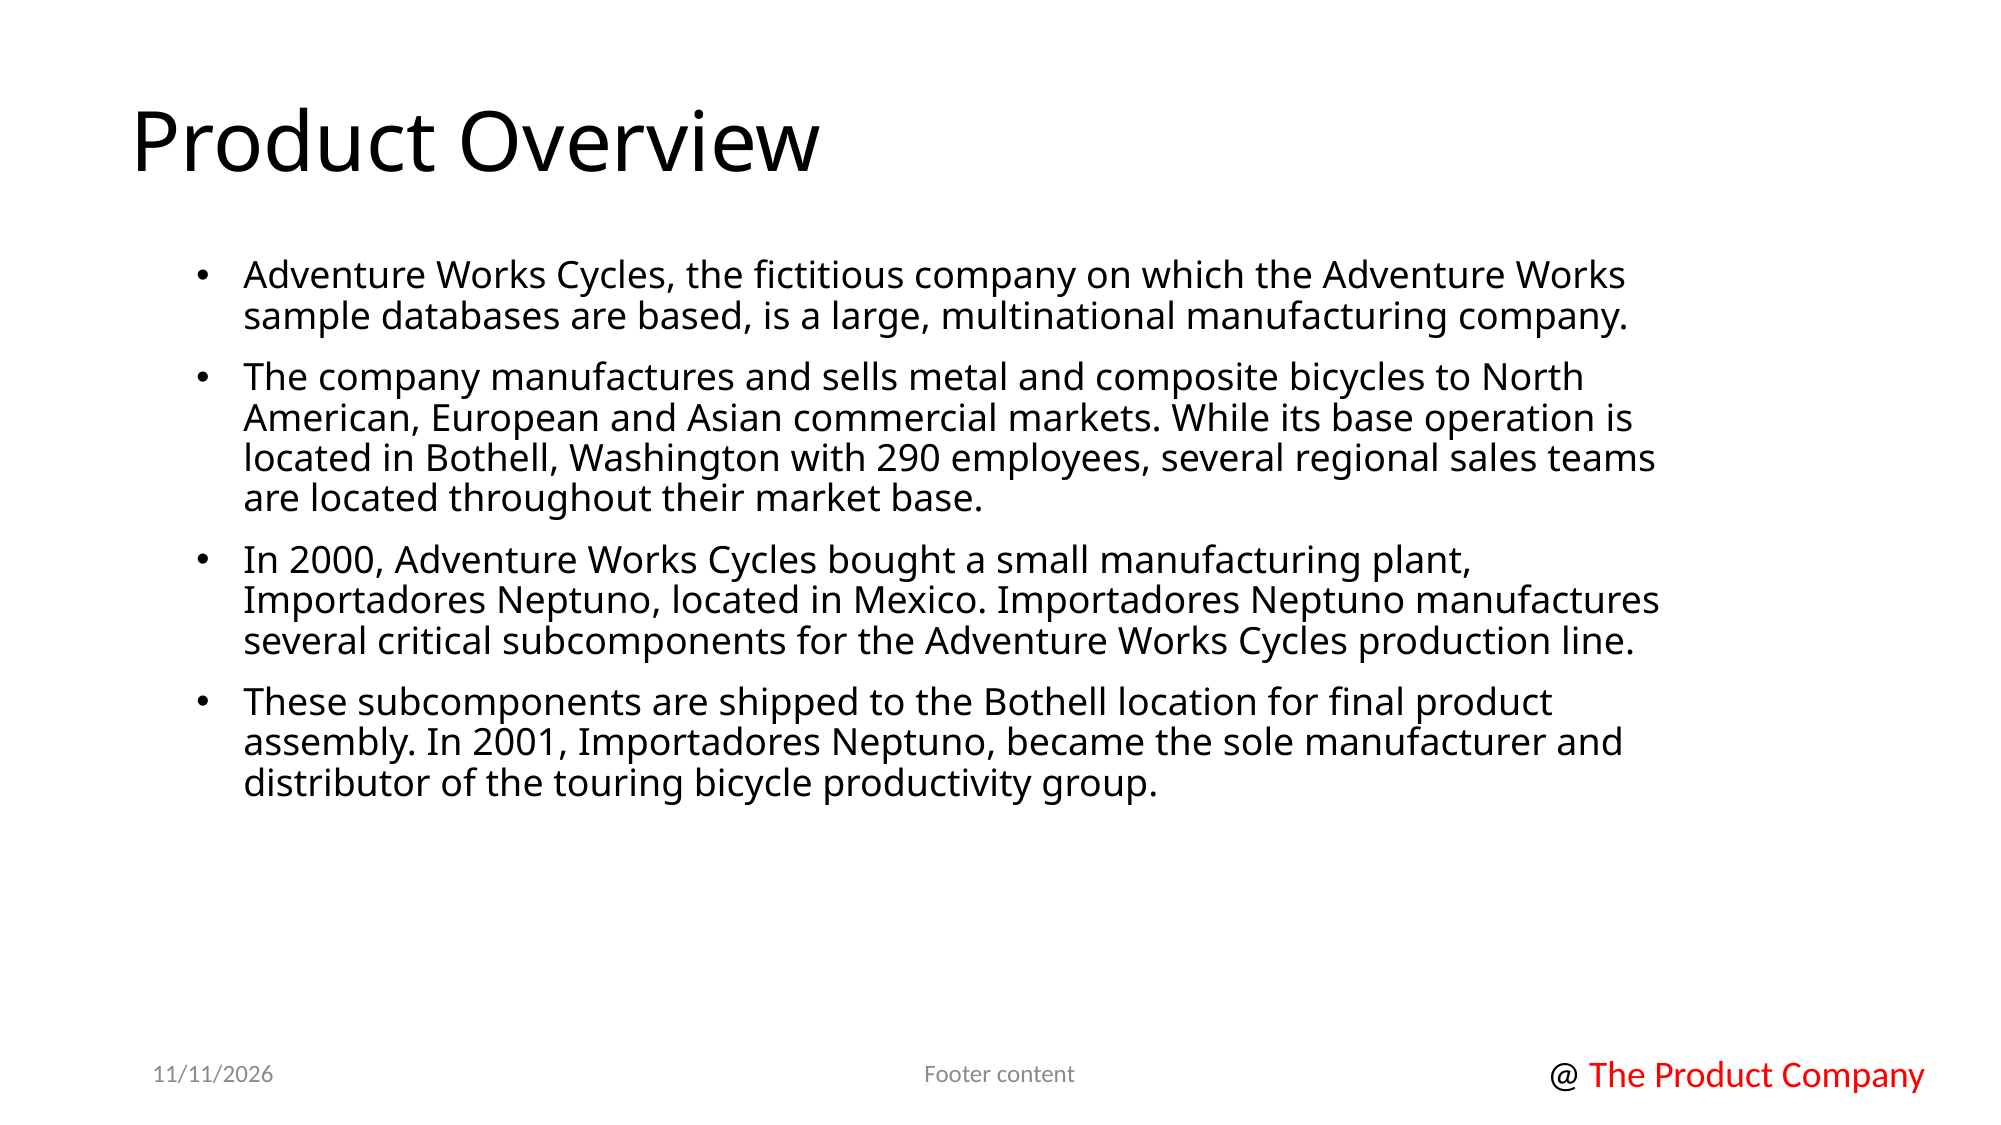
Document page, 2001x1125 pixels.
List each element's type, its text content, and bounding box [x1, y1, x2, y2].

list Adventure Works Cycles, the fictitious company on which the Adventure Works sample databases are based, is a large, multinational manufacturing company. The company manufactures and sells metal and composite bicycles to North American, European and Asian commercial markets. While its base operation is located in Bothell, Washington with 290 employees, several regional sales teams are located throughout their market base. In 2000, Adventure Works Cycles bought a small manufacturing plant, Importadores Neptuno, located in Mexico. Importadores Neptuno manufactures several critical subcomponents for the Adventure Works Cycles production line. These subcomponents are shipped to the Bothell location for final product assembly. In 2001, Importadores Neptuno, became the sole manufacturer and distributor of the touring bicycle productivity group. [181, 248, 1694, 989]
title Product Overview [115, 48, 1310, 197]
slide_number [137, 1042, 588, 1103]
footer Footer content [662, 1042, 1338, 1103]
